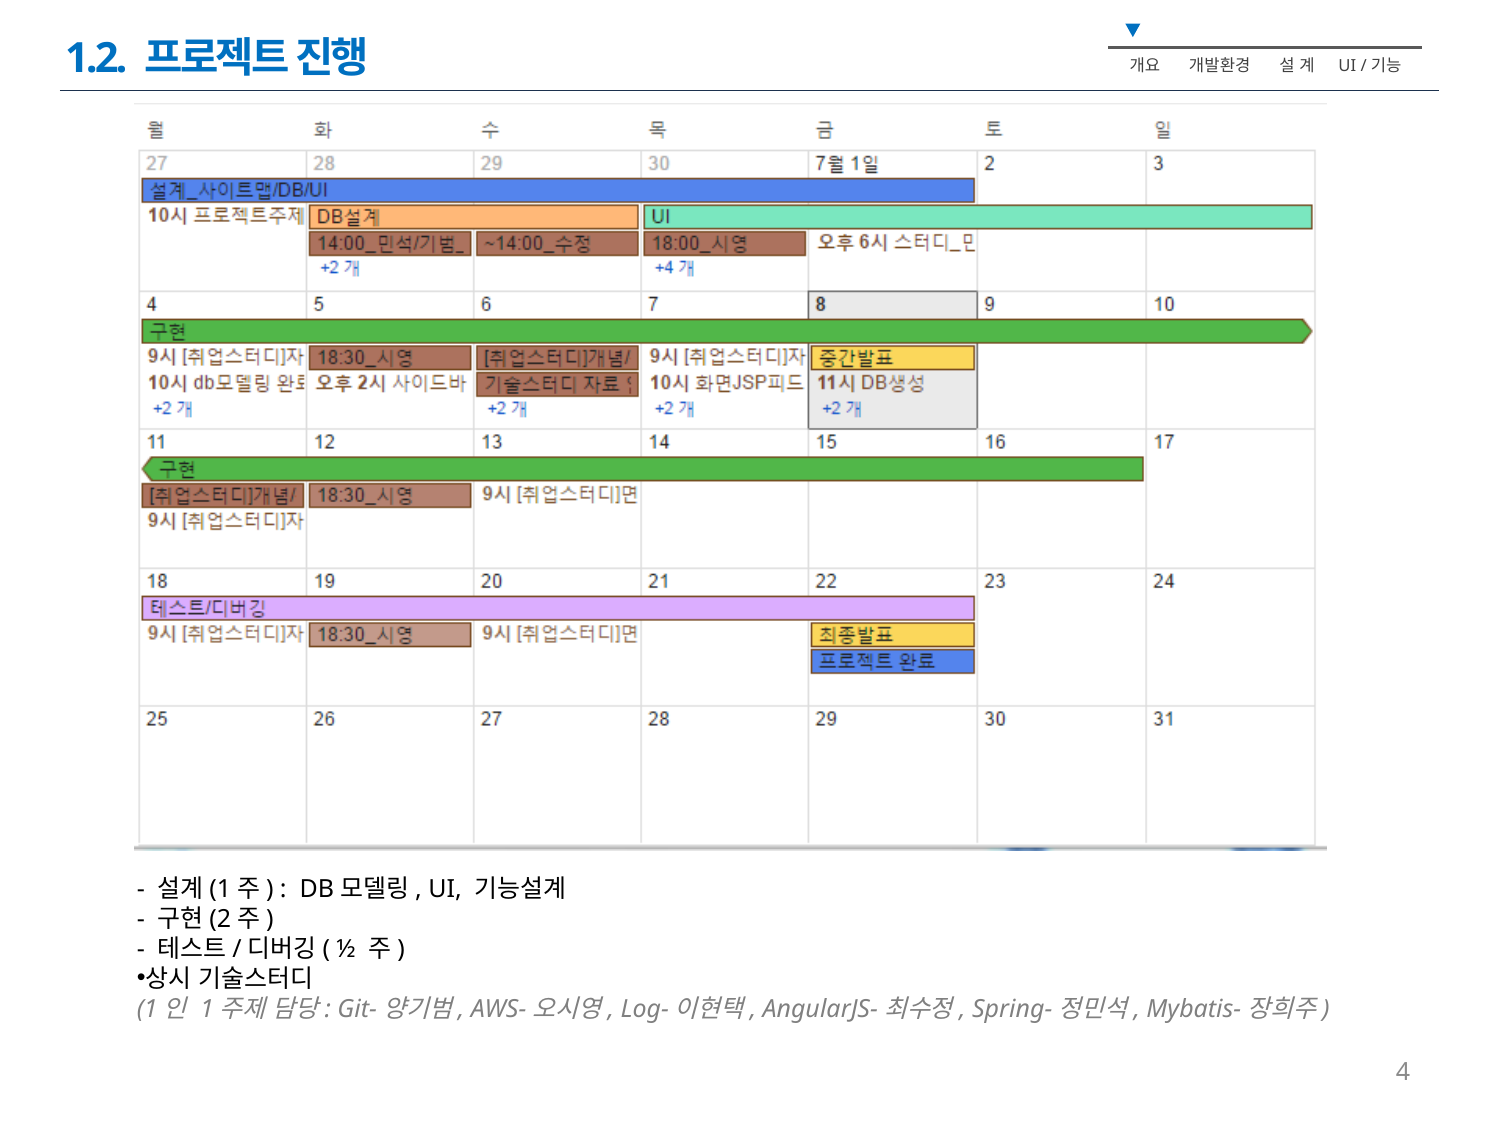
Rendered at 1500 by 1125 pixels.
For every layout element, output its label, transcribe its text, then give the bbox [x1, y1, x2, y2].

title 1.2. 프로젝트 진행 [49, 7, 1198, 104]
text_box - 설계(1주) : DB모델링, UI, 기능설계 - 구현(2주) - 테스트/디버깅( ½ 주) 상시 기술스터디 (1인 1주제 담당: Git-양기범, AWS-오시영, Log-이현택, AngularJS-최수정, Spring-정민석, Mybatis-장희주) [122, 864, 1345, 1030]
picture [134, 103, 1327, 851]
slide_number 4 [1074, 1042, 1425, 1103]
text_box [1100, 23, 1432, 83]
